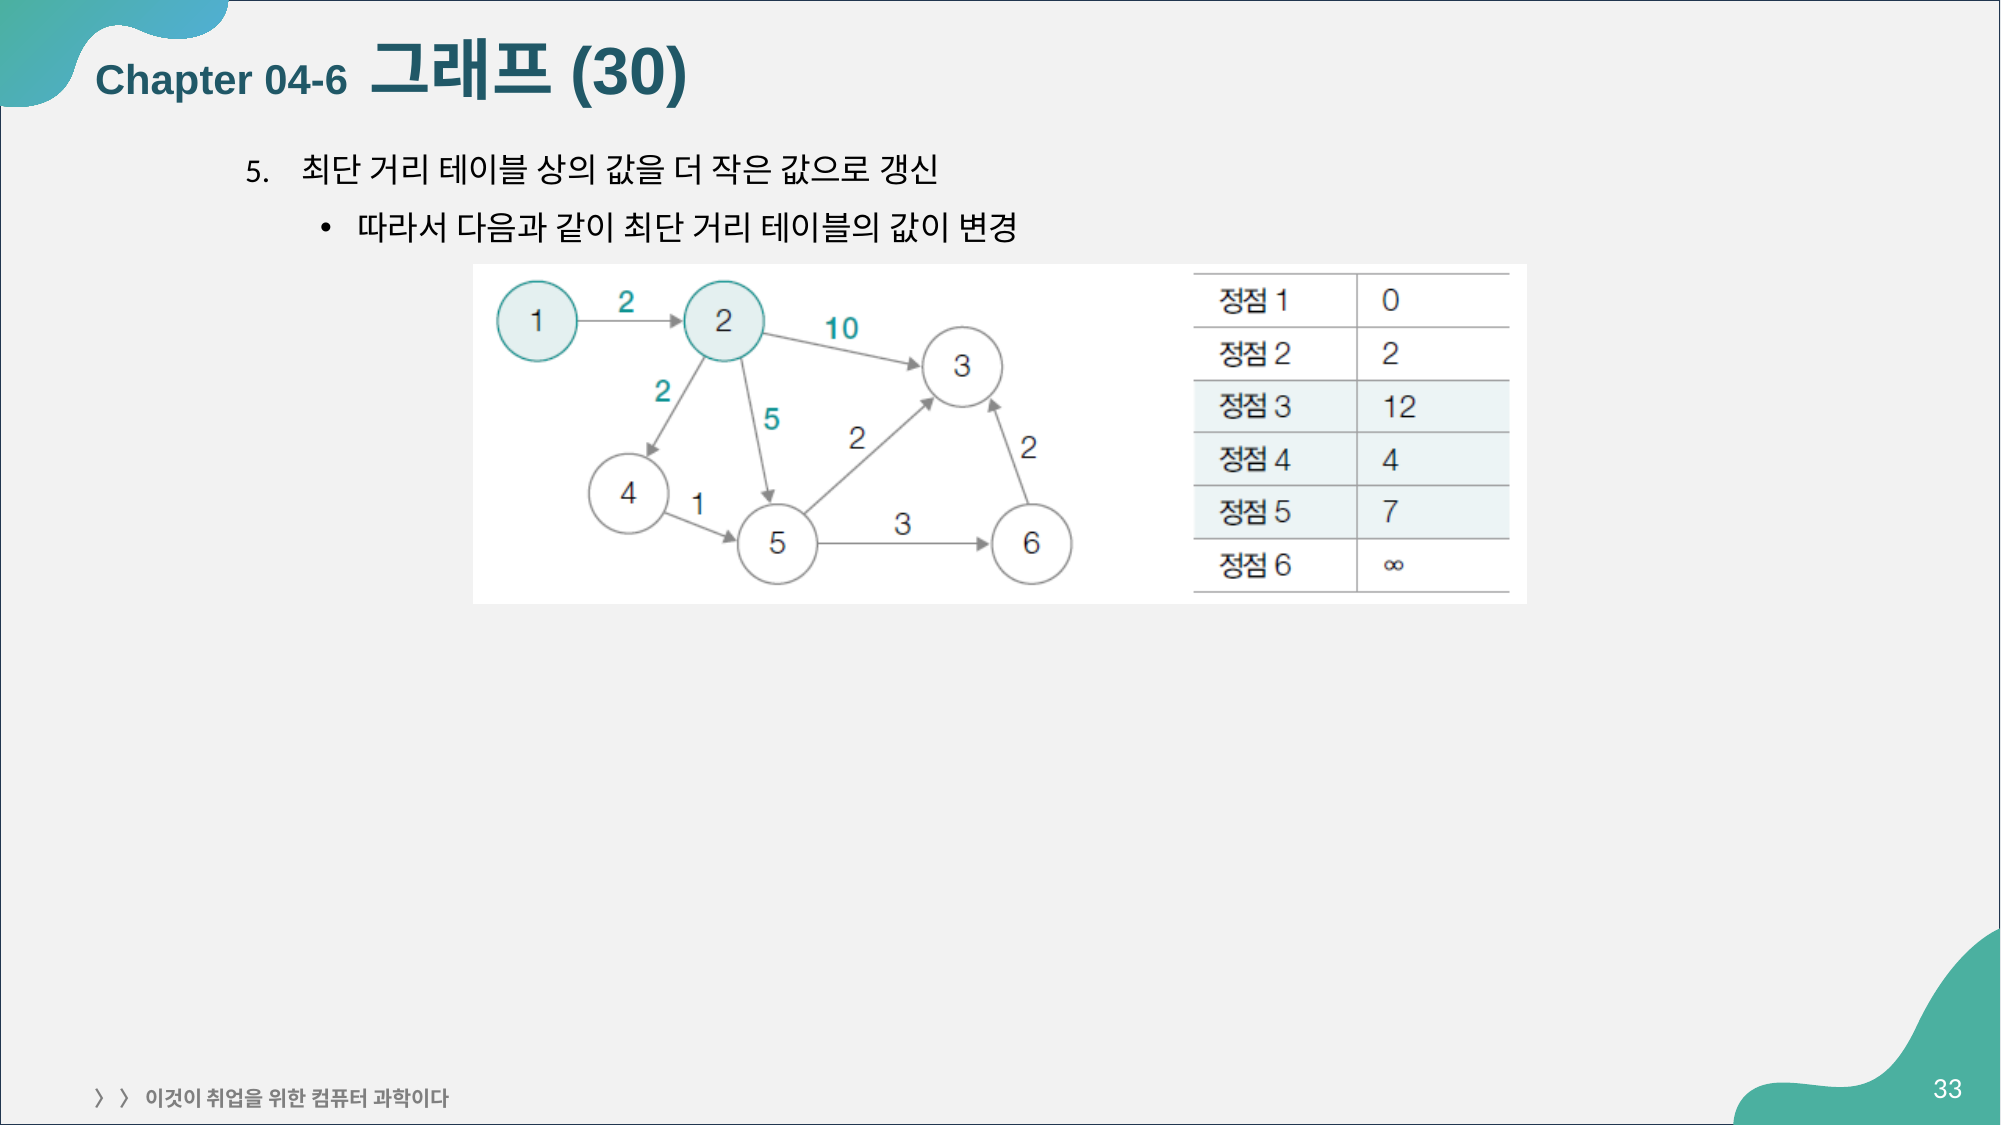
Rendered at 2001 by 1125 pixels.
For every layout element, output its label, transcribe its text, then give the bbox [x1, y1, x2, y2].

title Chapter 04-6 그래프(30) [79, 17, 1931, 128]
picture [473, 263, 1527, 604]
footer 〉 〉 이것이 취업을 위한 컴퓨터 과학이다 [79, 1078, 755, 1114]
list 최단 거리 테이블 상의 값을 더 작은 값으로 갱신 따라서 다음과 같이 최단 거리 테이블의 값이 변경 [79, 133, 1931, 1035]
slide_number ‹#› [1917, 1061, 1984, 1122]
